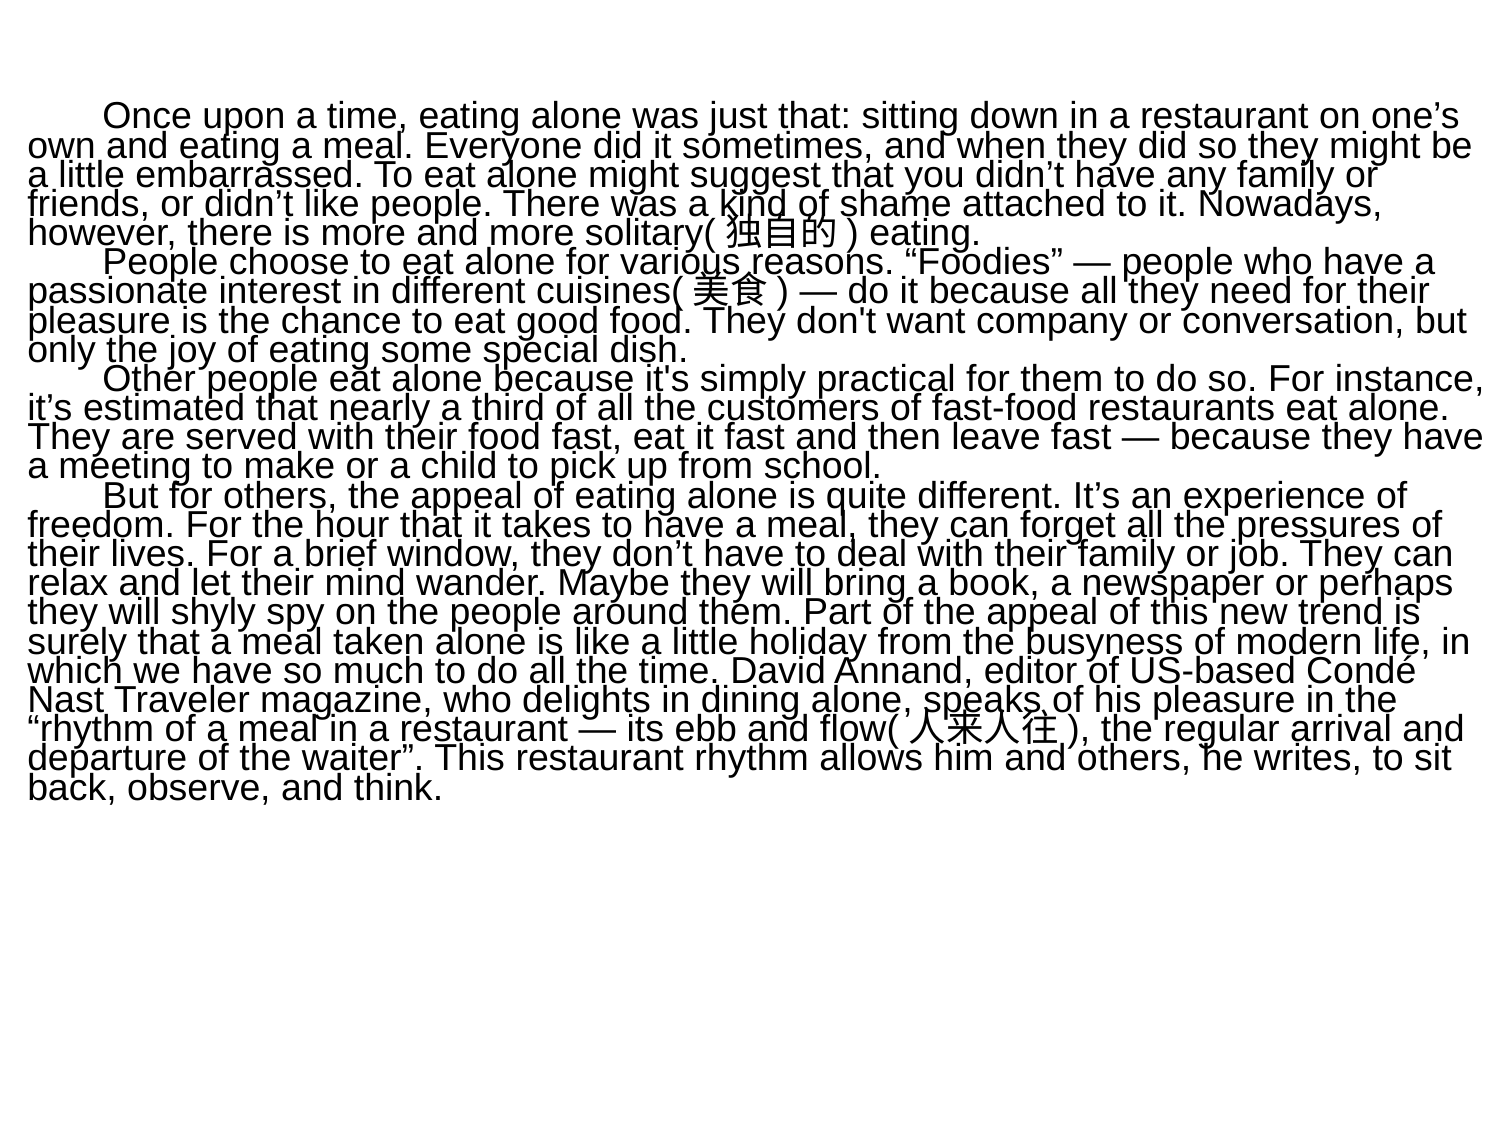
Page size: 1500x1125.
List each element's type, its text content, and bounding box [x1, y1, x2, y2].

text_box Once upon a time, eating alone was just that: sitting down in a restaurant on one’s own and eating a meal. Everyone did it sometimes, and when they did so they might be a little embarrassed. To eat alone might suggest that you didn’t have any family or friends, or didn’t like people. There was a kind of shame attached to it. Nowadays, however, there is more and more solitary(独自的) eating. People choose to eat alone for various reasons. “Foodies” — people who have a passionate interest in different cuisines(美食) — do it because all they need for their pleasure is the chance to eat good food. They don't want company or conversation, but only the joy of eating some special dish. Other people eat alone because it's simply practical for them to do so. For instance, it’s estimated that nearly a third of all the customers of fast-food restaurants eat alone. They are served with their food fast, eat it fast and then leave fast — because they have a meeting to make or a child to pick up from school. But for others, the appeal of eating alone is quite different. It’s an experience of freedom. For the hour that it takes to have a meal, they can forget all the pressures of their lives. For a brief window, they don’t have to deal with their family or job. They can relax and let their mind wander. Maybe they will bring a book, a newspaper or perhaps they will shyly spy on the people around them. Part of the appeal of this new trend is surely that a meal taken alone is like a little holiday from the busyness of modern life, in which we have so much to do all the time. David Annand, editor of US-based Condé Nast Traveler magazine, who delights in dining alone, speaks of his pleasure in the “rhythm of a meal in a restaurant — its ebb and flow(人来人往), the regular arrival and departure of the waiter”. This restaurant rhythm allows him and others, he writes, to sit back, observe, and think. [12, 99, 1500, 815]
